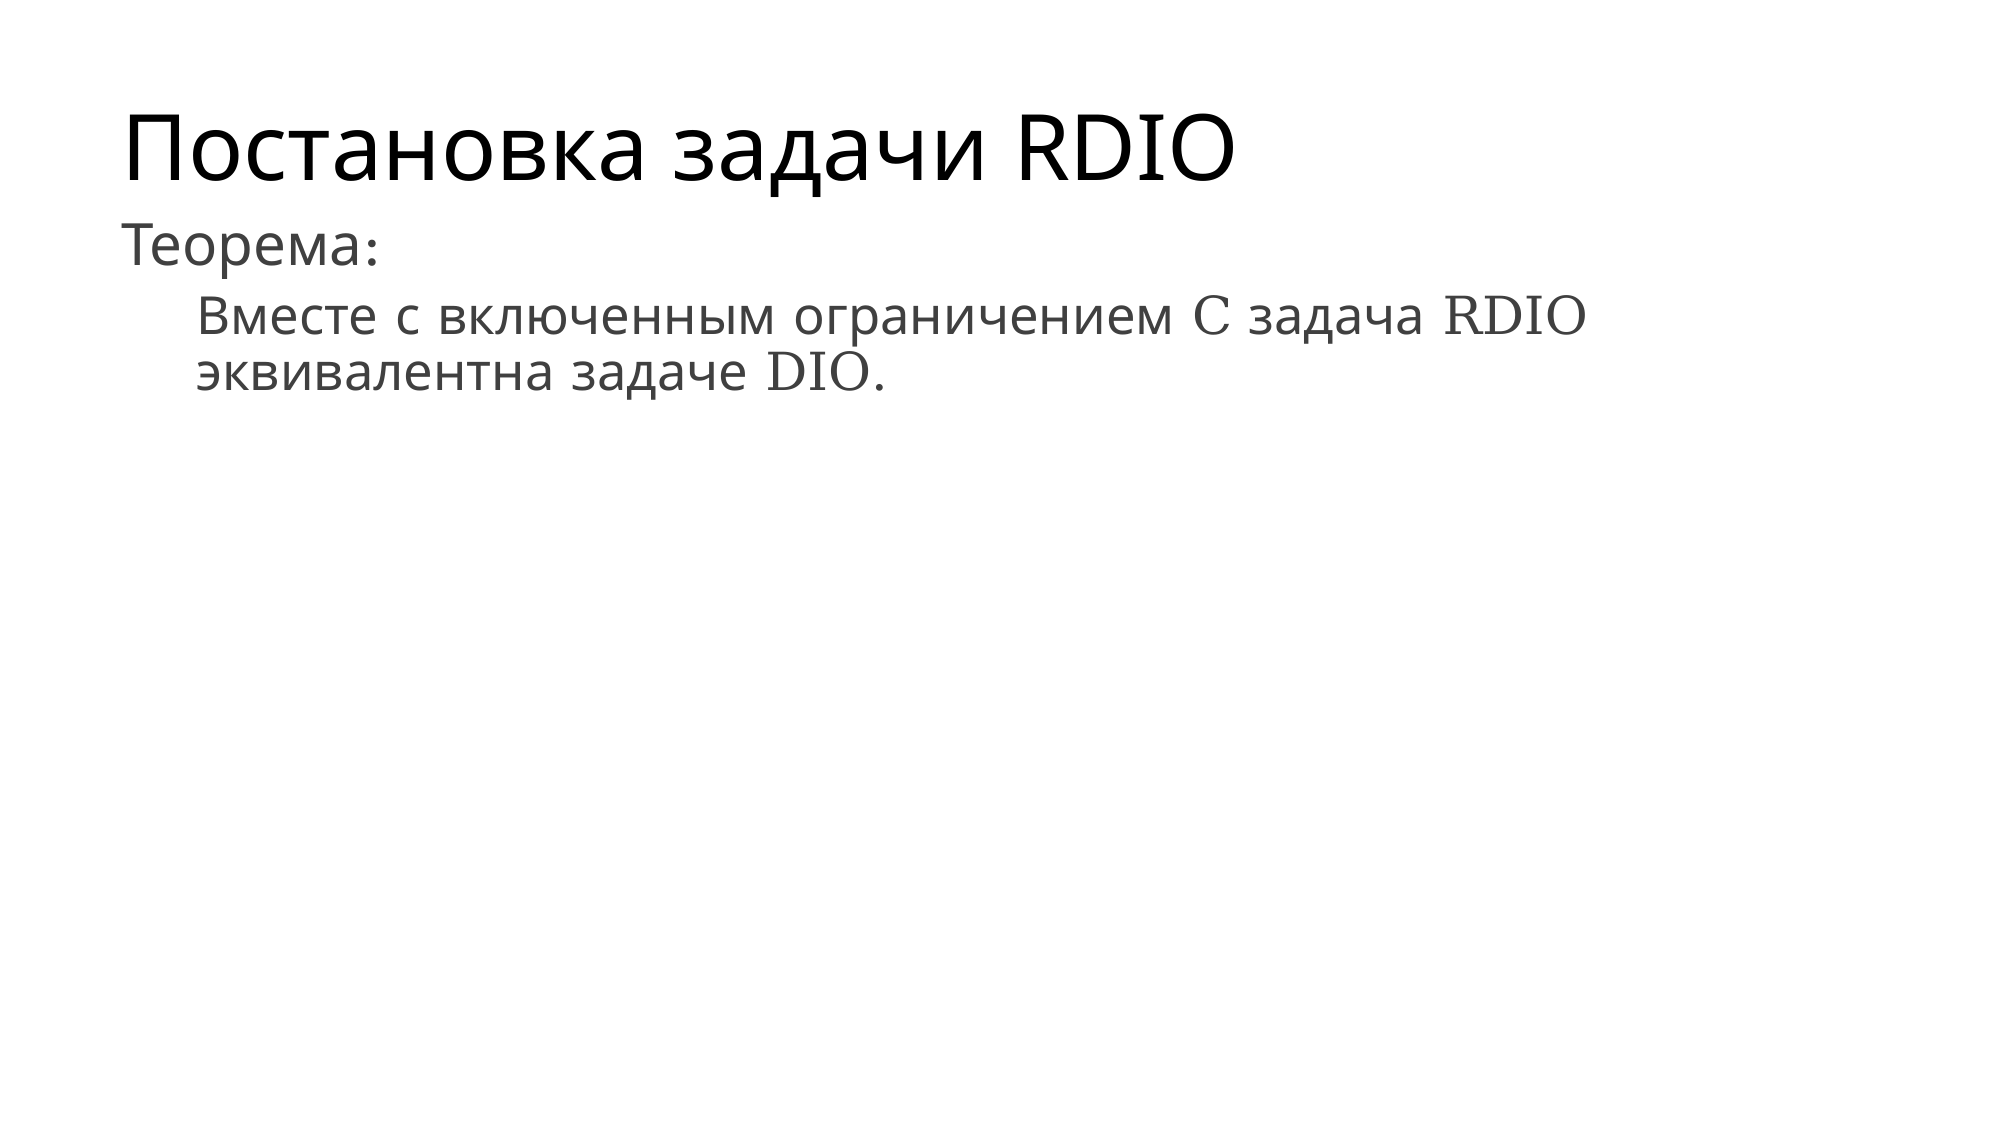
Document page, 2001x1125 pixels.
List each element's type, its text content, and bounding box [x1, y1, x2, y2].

list Теорема: Вместе с включенным ограничением C задача RDIO эквивалентна задаче DIO. [106, 207, 1832, 1014]
title Постановка задачи RDIO [106, 42, 1832, 207]
